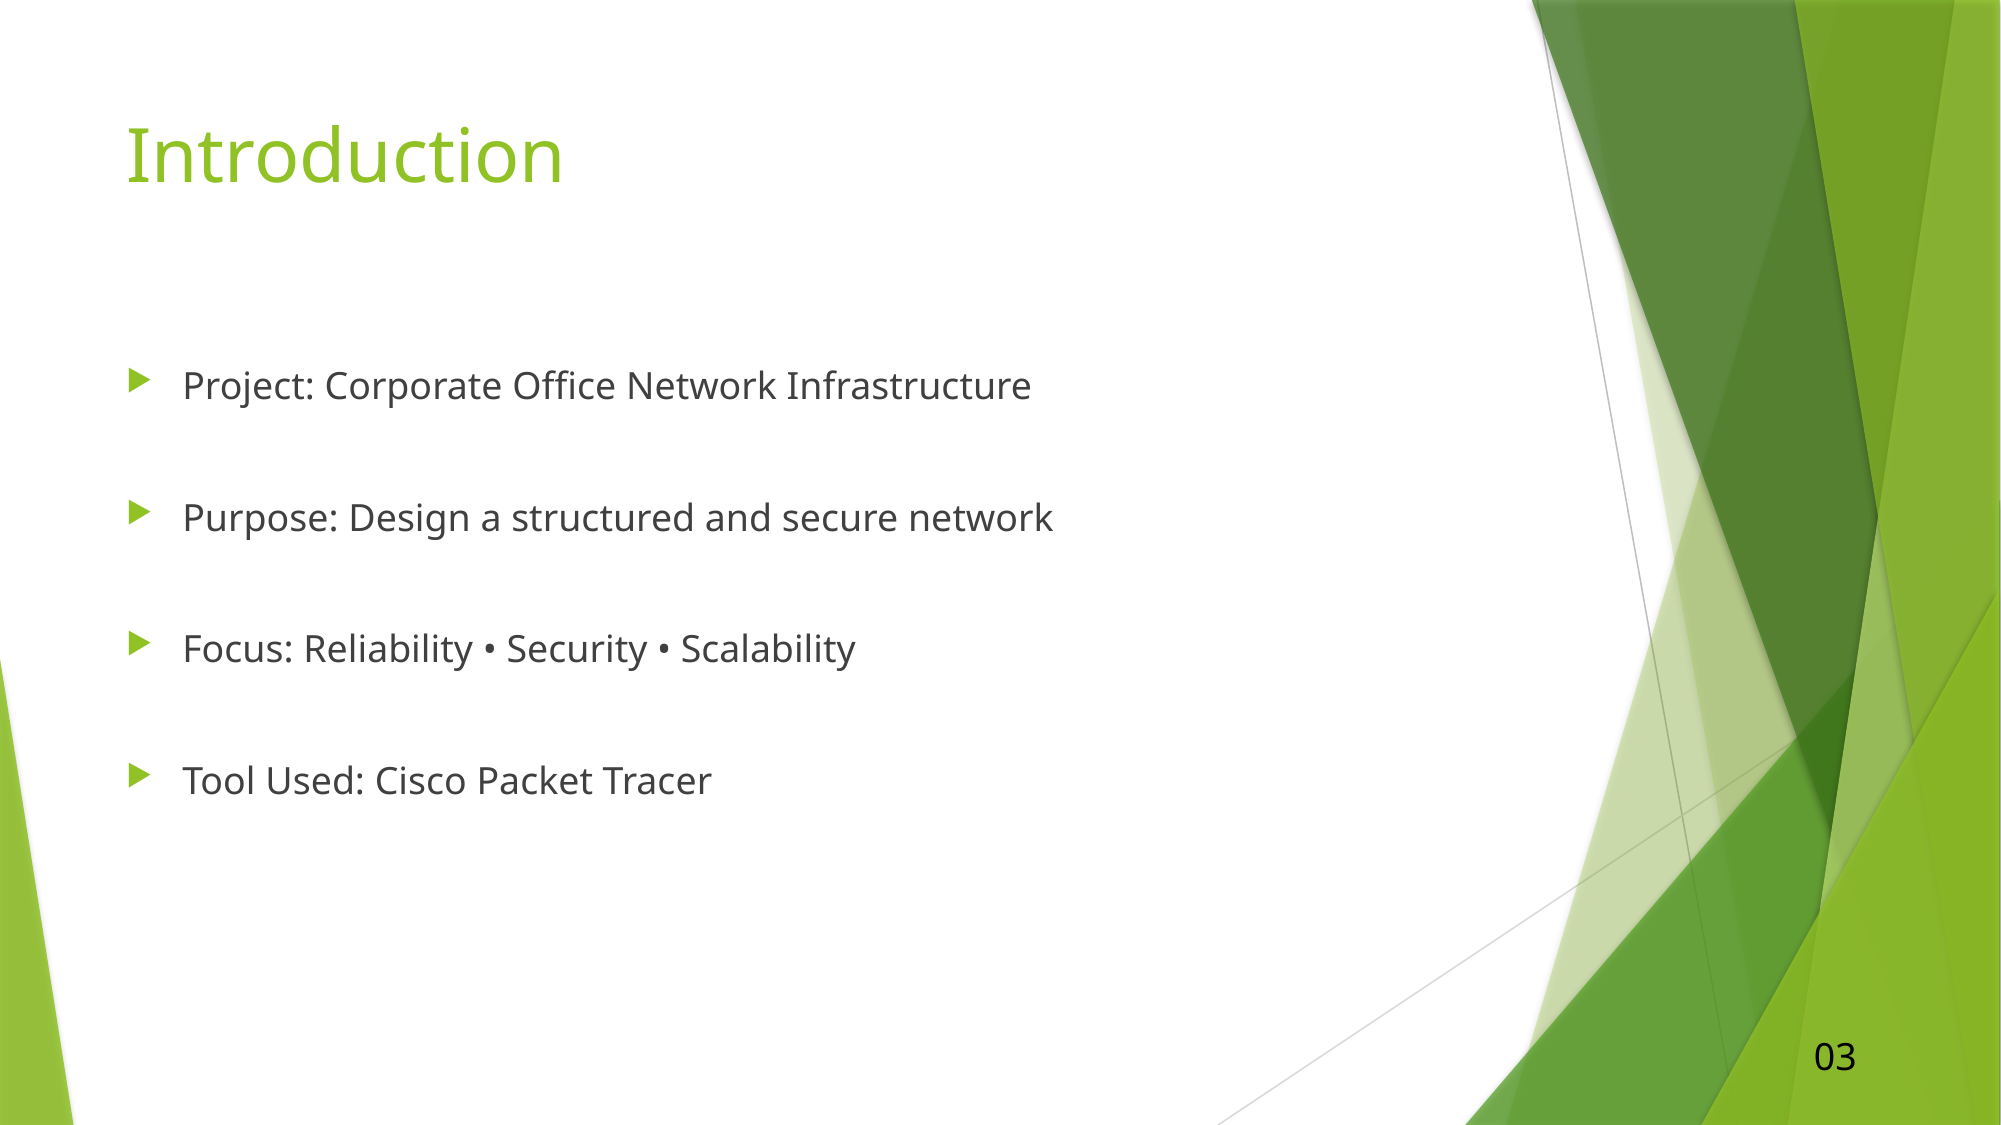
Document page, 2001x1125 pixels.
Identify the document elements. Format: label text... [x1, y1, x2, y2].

title Introduction [111, 99, 1522, 317]
text_box 03 [1799, 1025, 1872, 1086]
list Project: Corporate Office Network Infrastructure Purpose: Design a structured and secure network Focus: Reliability • Security • Scalability Tool Used: Cisco Packet Tracer [111, 354, 1522, 992]
